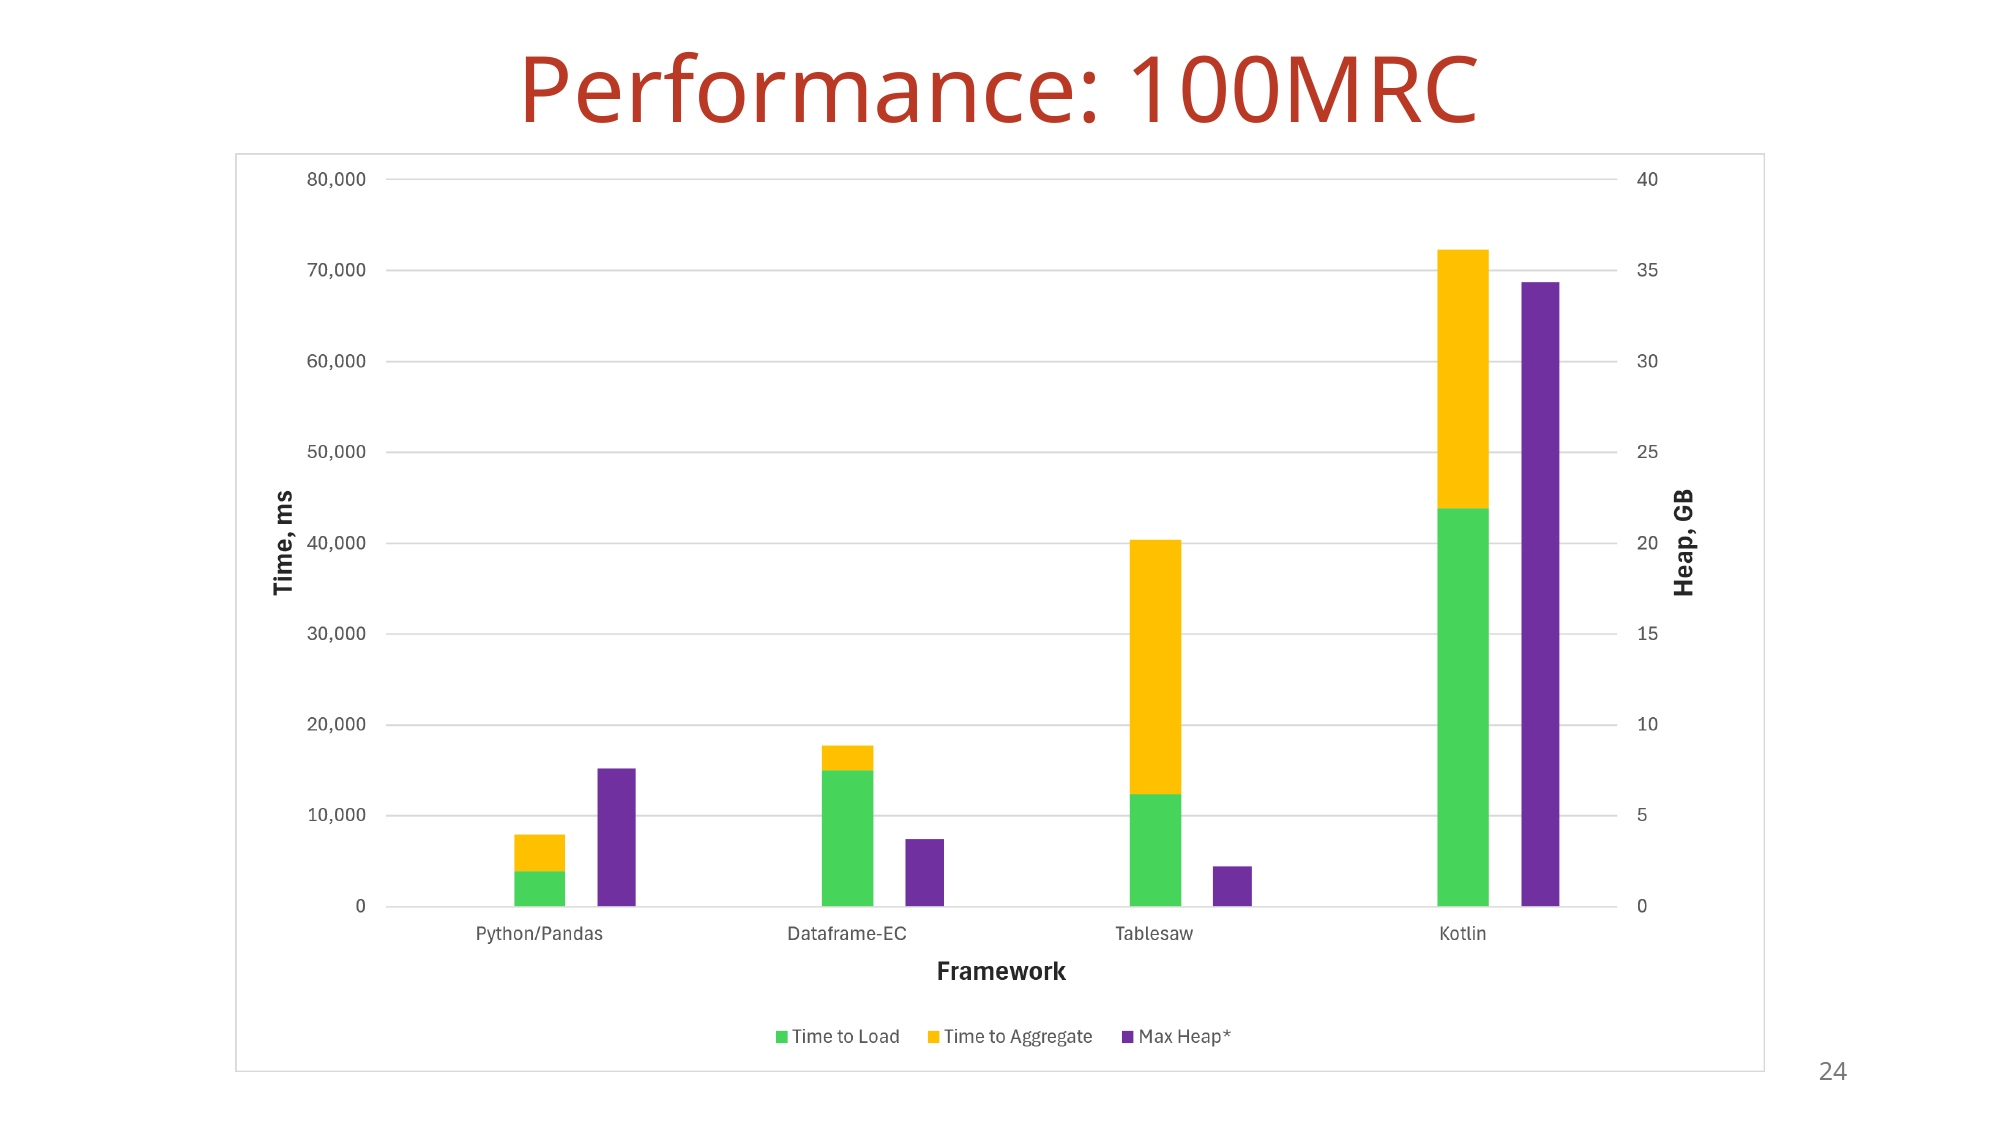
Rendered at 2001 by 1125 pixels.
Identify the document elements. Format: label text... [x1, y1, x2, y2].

slide_number 24 [1412, 1042, 1863, 1103]
picture [235, 153, 1765, 1073]
title Performance: 100MRC [137, 29, 1863, 157]
